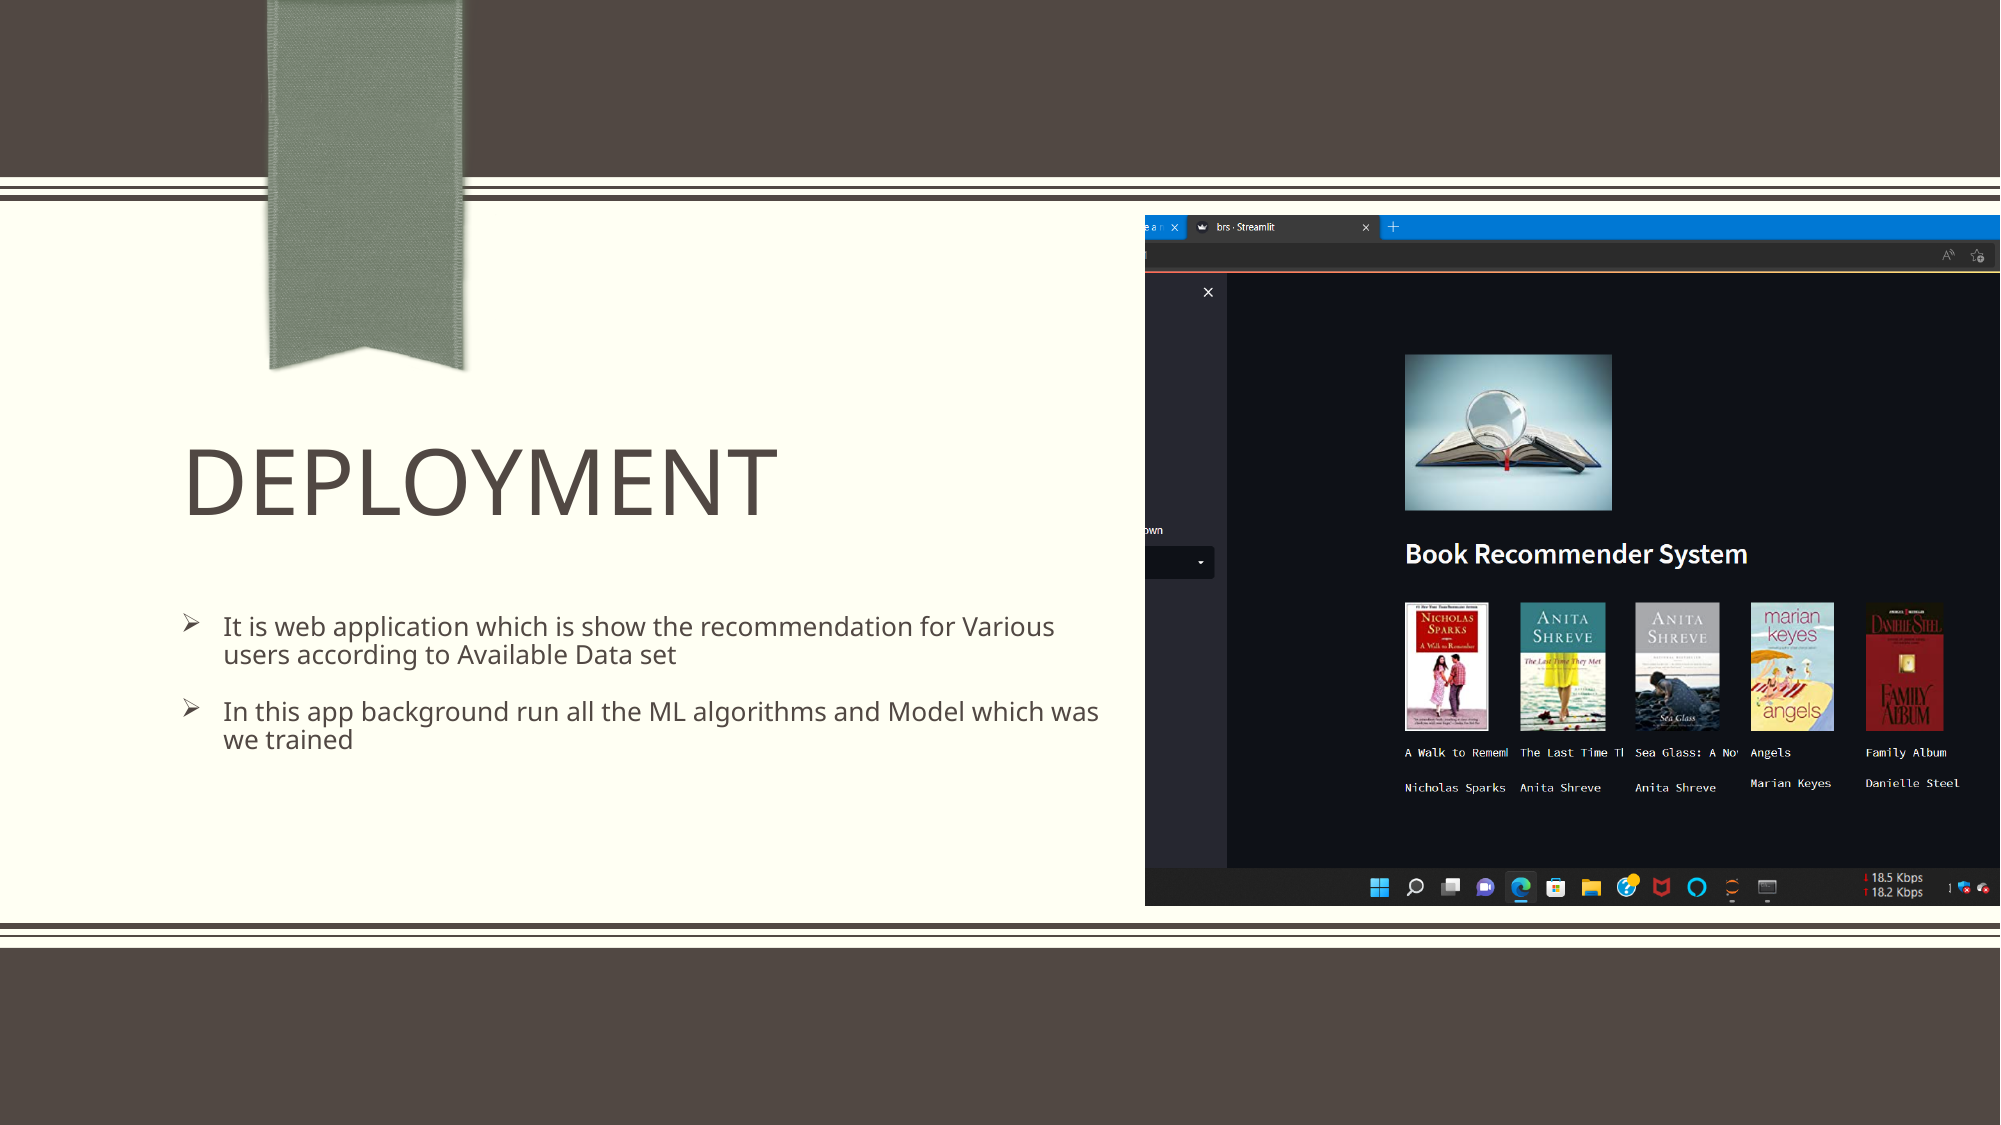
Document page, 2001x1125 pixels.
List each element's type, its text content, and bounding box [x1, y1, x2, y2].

title DEPLOYMENT [181, 376, 1122, 596]
subtitle It is web application which is show the recommendation for Various users according to Available Data set In this app background run all the ML algorithms and Model which was we trained [181, 606, 1122, 763]
picture [1145, 214, 2000, 906]
